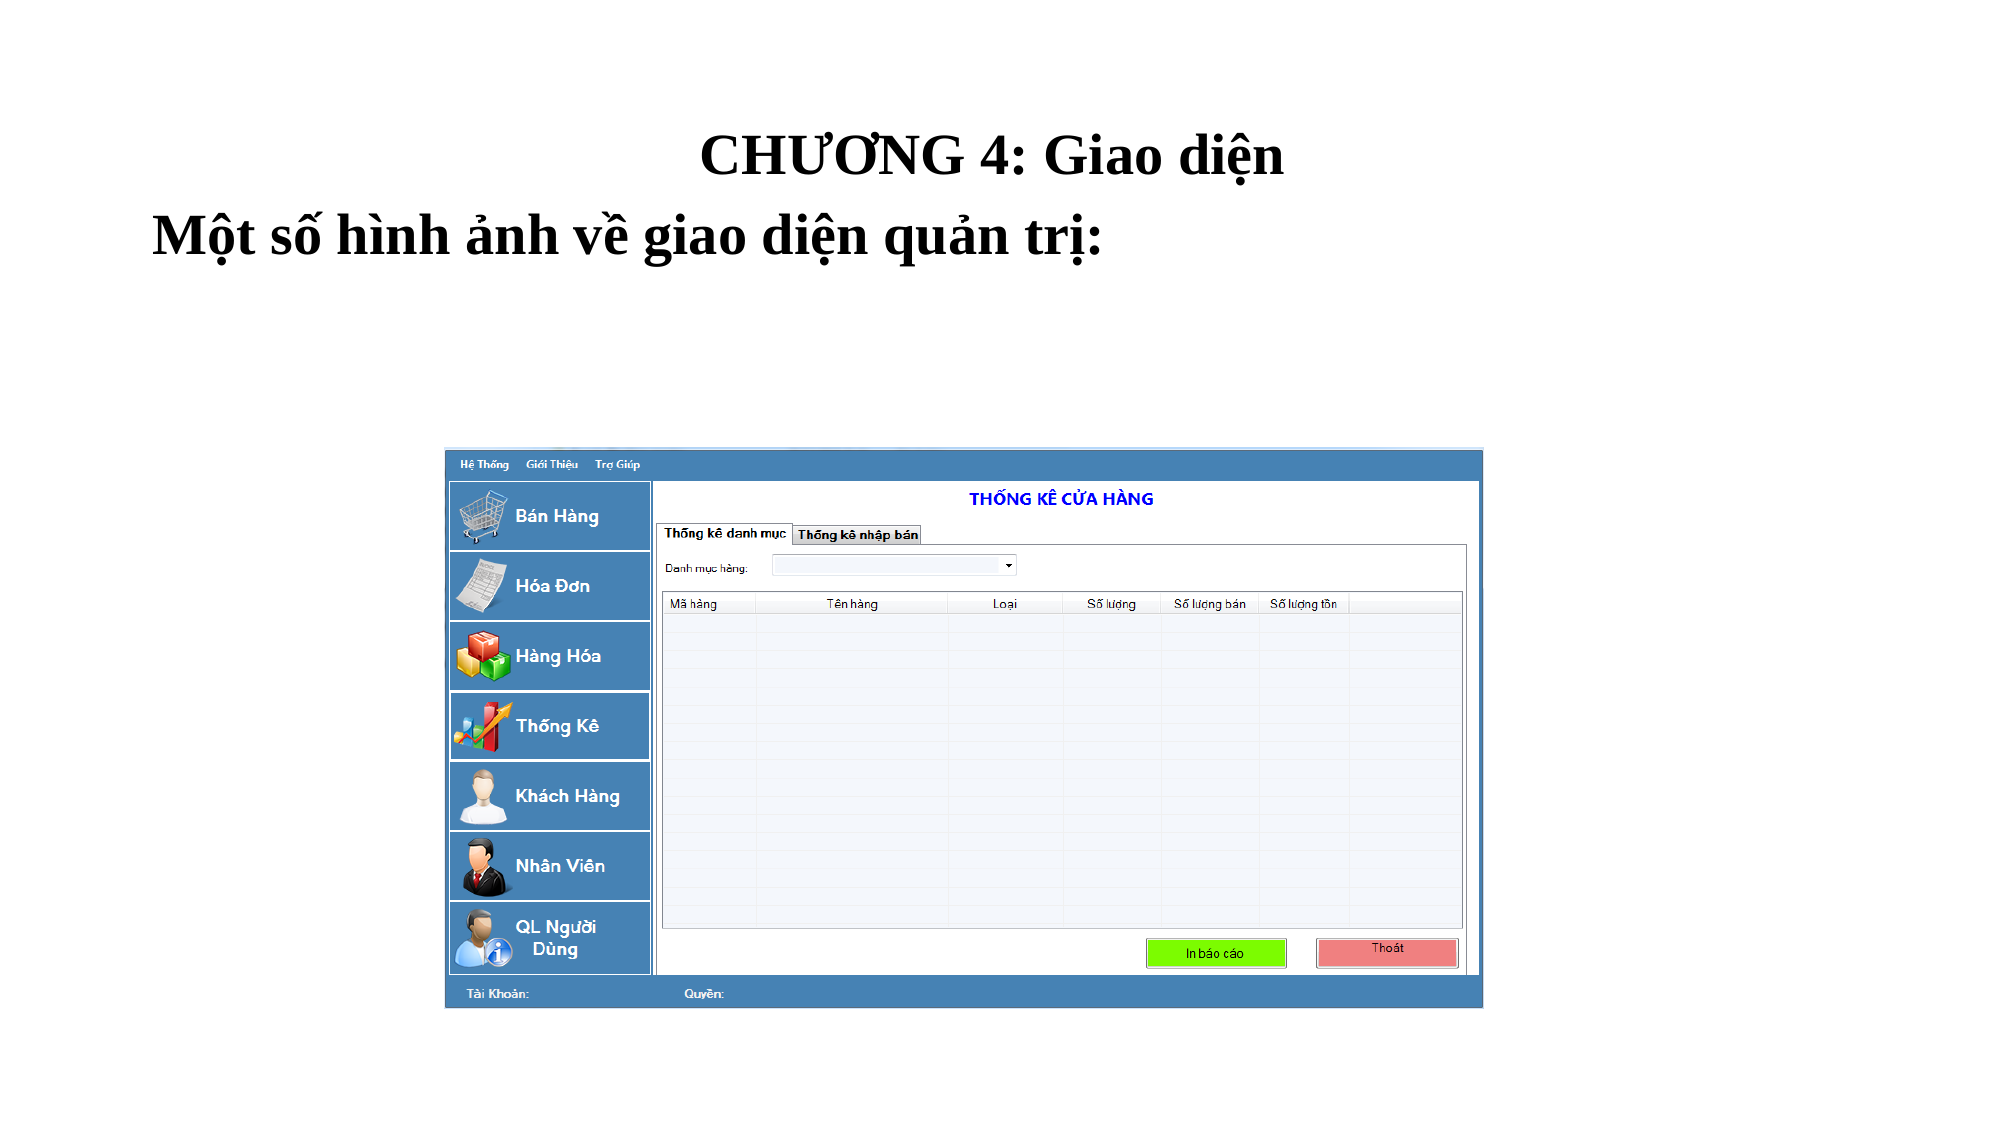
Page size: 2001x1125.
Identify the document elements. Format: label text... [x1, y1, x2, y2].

list CHƯƠNG 4: Giao diện Một số hình ảnh về giao diện quản trị: [137, 116, 1863, 831]
picture [444, 447, 1484, 1009]
